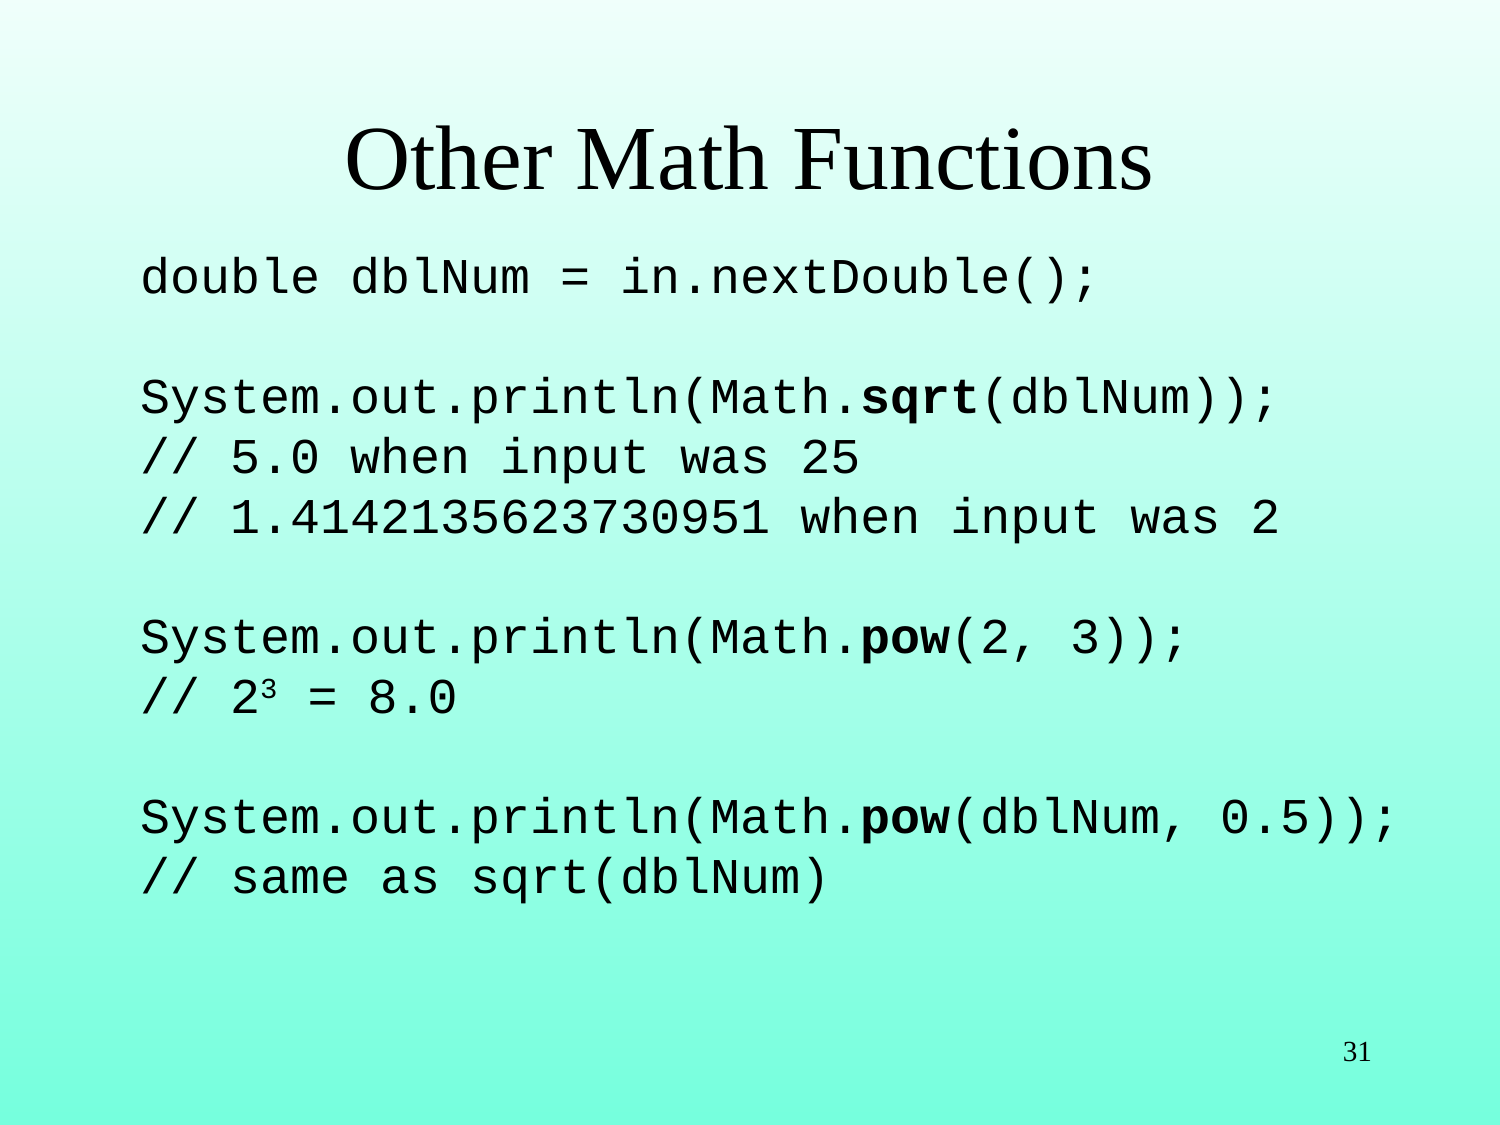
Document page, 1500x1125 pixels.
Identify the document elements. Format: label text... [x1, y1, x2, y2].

slide_number 31 [1074, 1024, 1388, 1101]
list double dblNum = in.nextDouble(); System.out.println(Math.sqrt(dblNum)); // 5.0 when input was 25 // 1.4142135623730951 when input was 2 System.out.println(Math.pow(2, 3)); // 23 = 8.0 System.out.println(Math.pow(dblNum, 0.5)); // same as sqrt(dblNum) [125, 236, 1438, 972]
title Other Math Functions [112, 81, 1388, 225]
